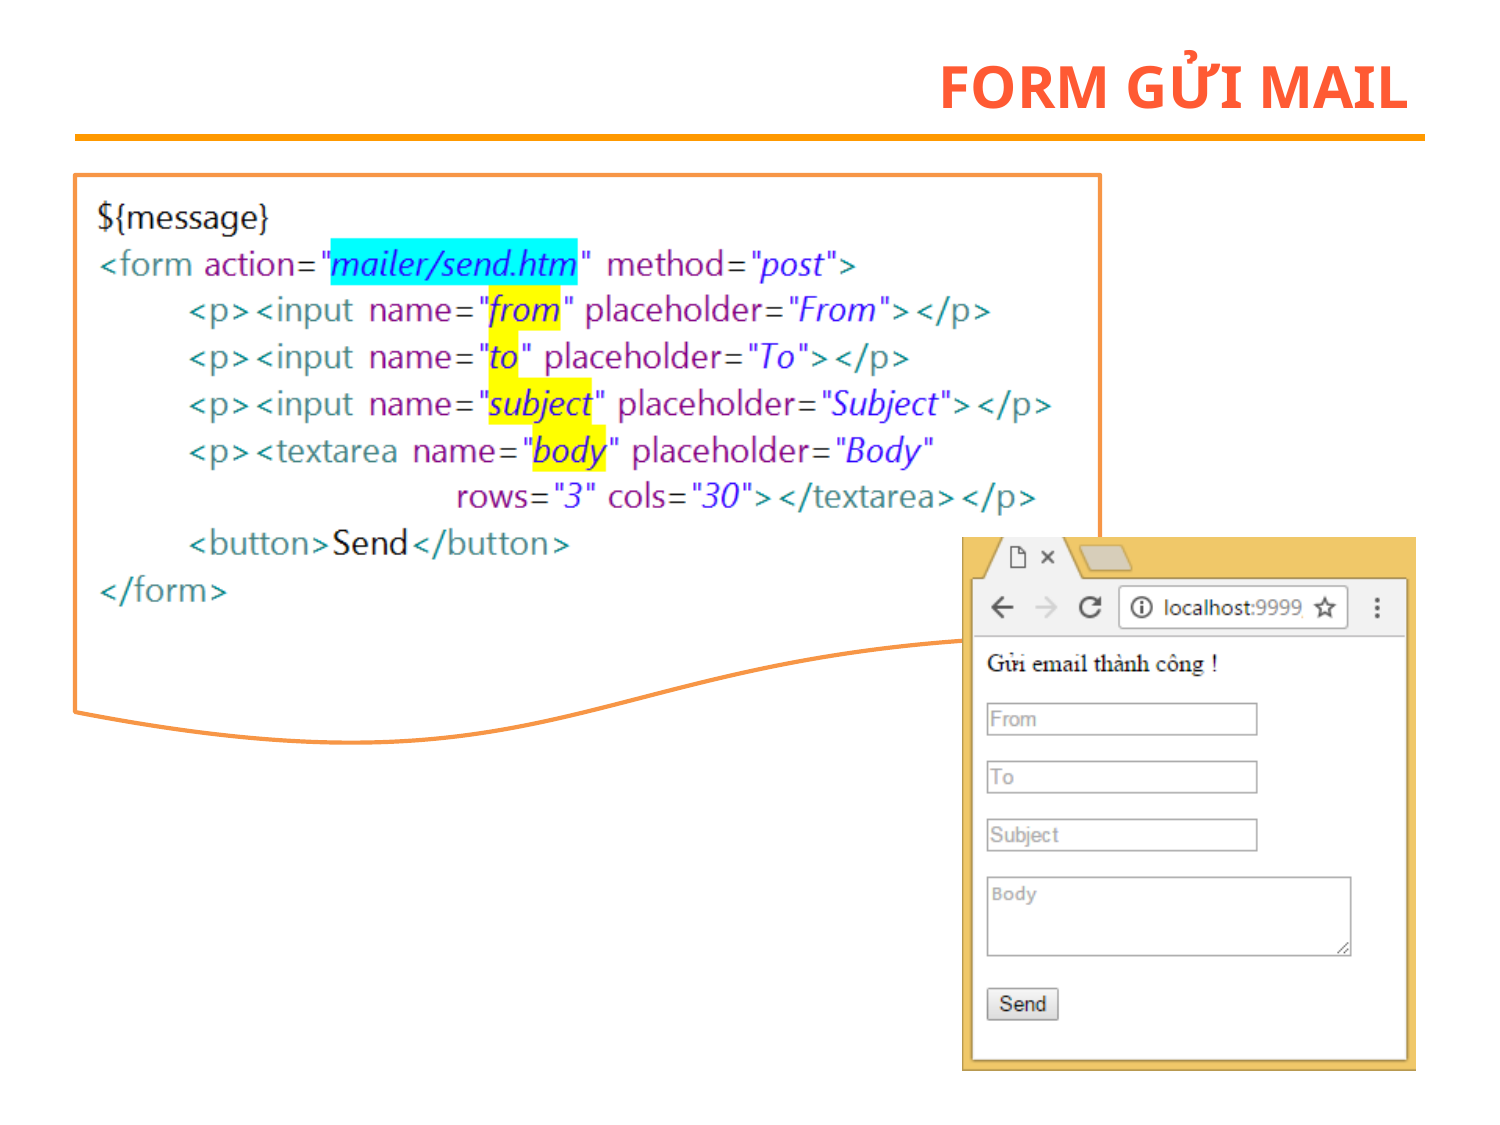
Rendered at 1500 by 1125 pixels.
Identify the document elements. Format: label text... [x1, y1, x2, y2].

title Form gửi mail [337, 45, 1425, 125]
picture [90, 193, 1416, 1071]
text_box [72, 172, 1103, 745]
